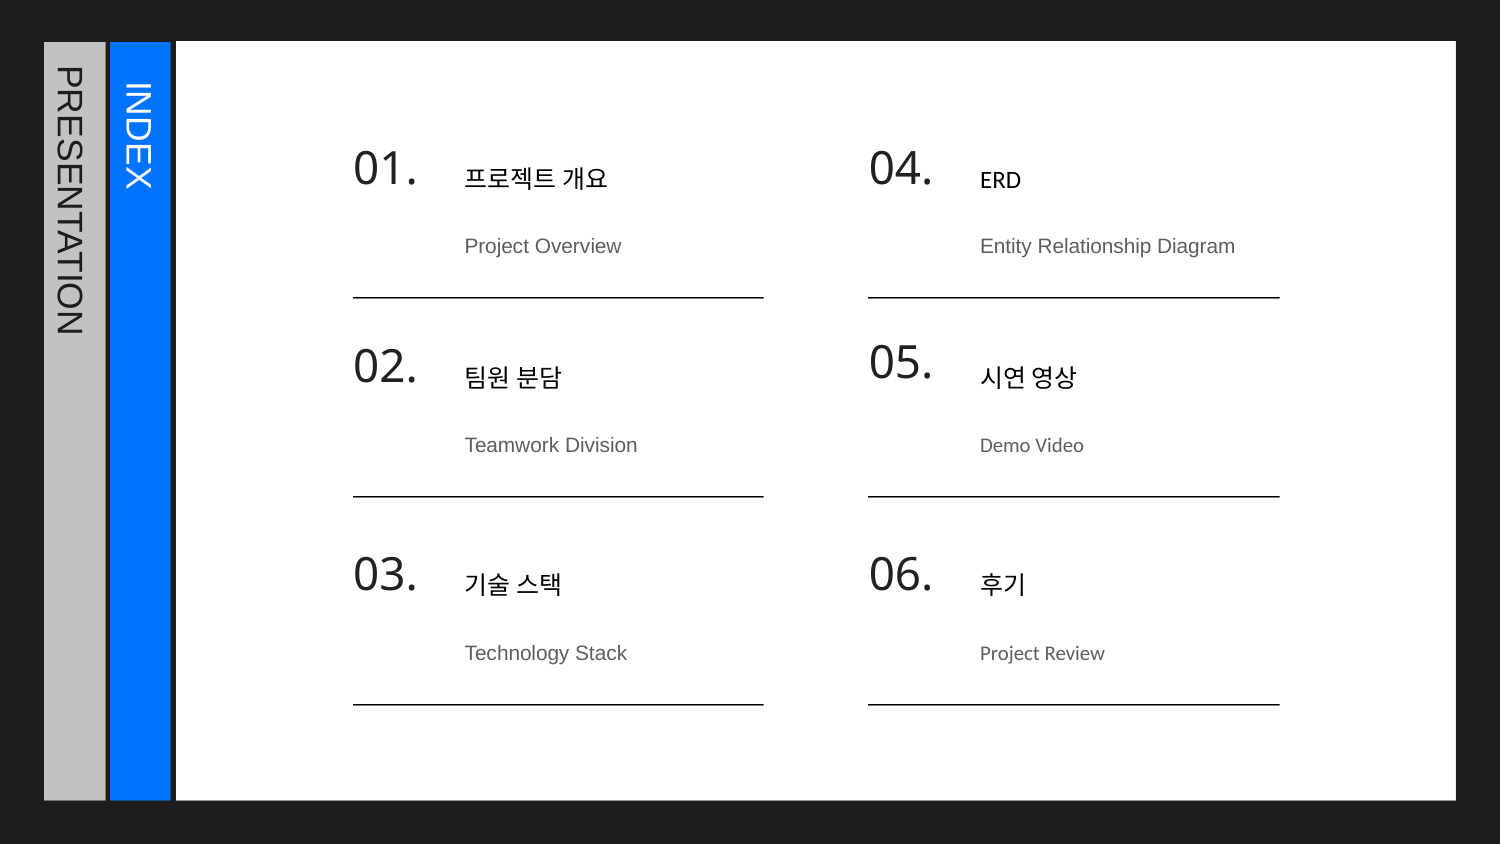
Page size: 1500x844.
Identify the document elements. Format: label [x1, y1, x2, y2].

picture [44, 42, 106, 802]
picture [110, 42, 172, 802]
picture [176, 41, 1457, 801]
